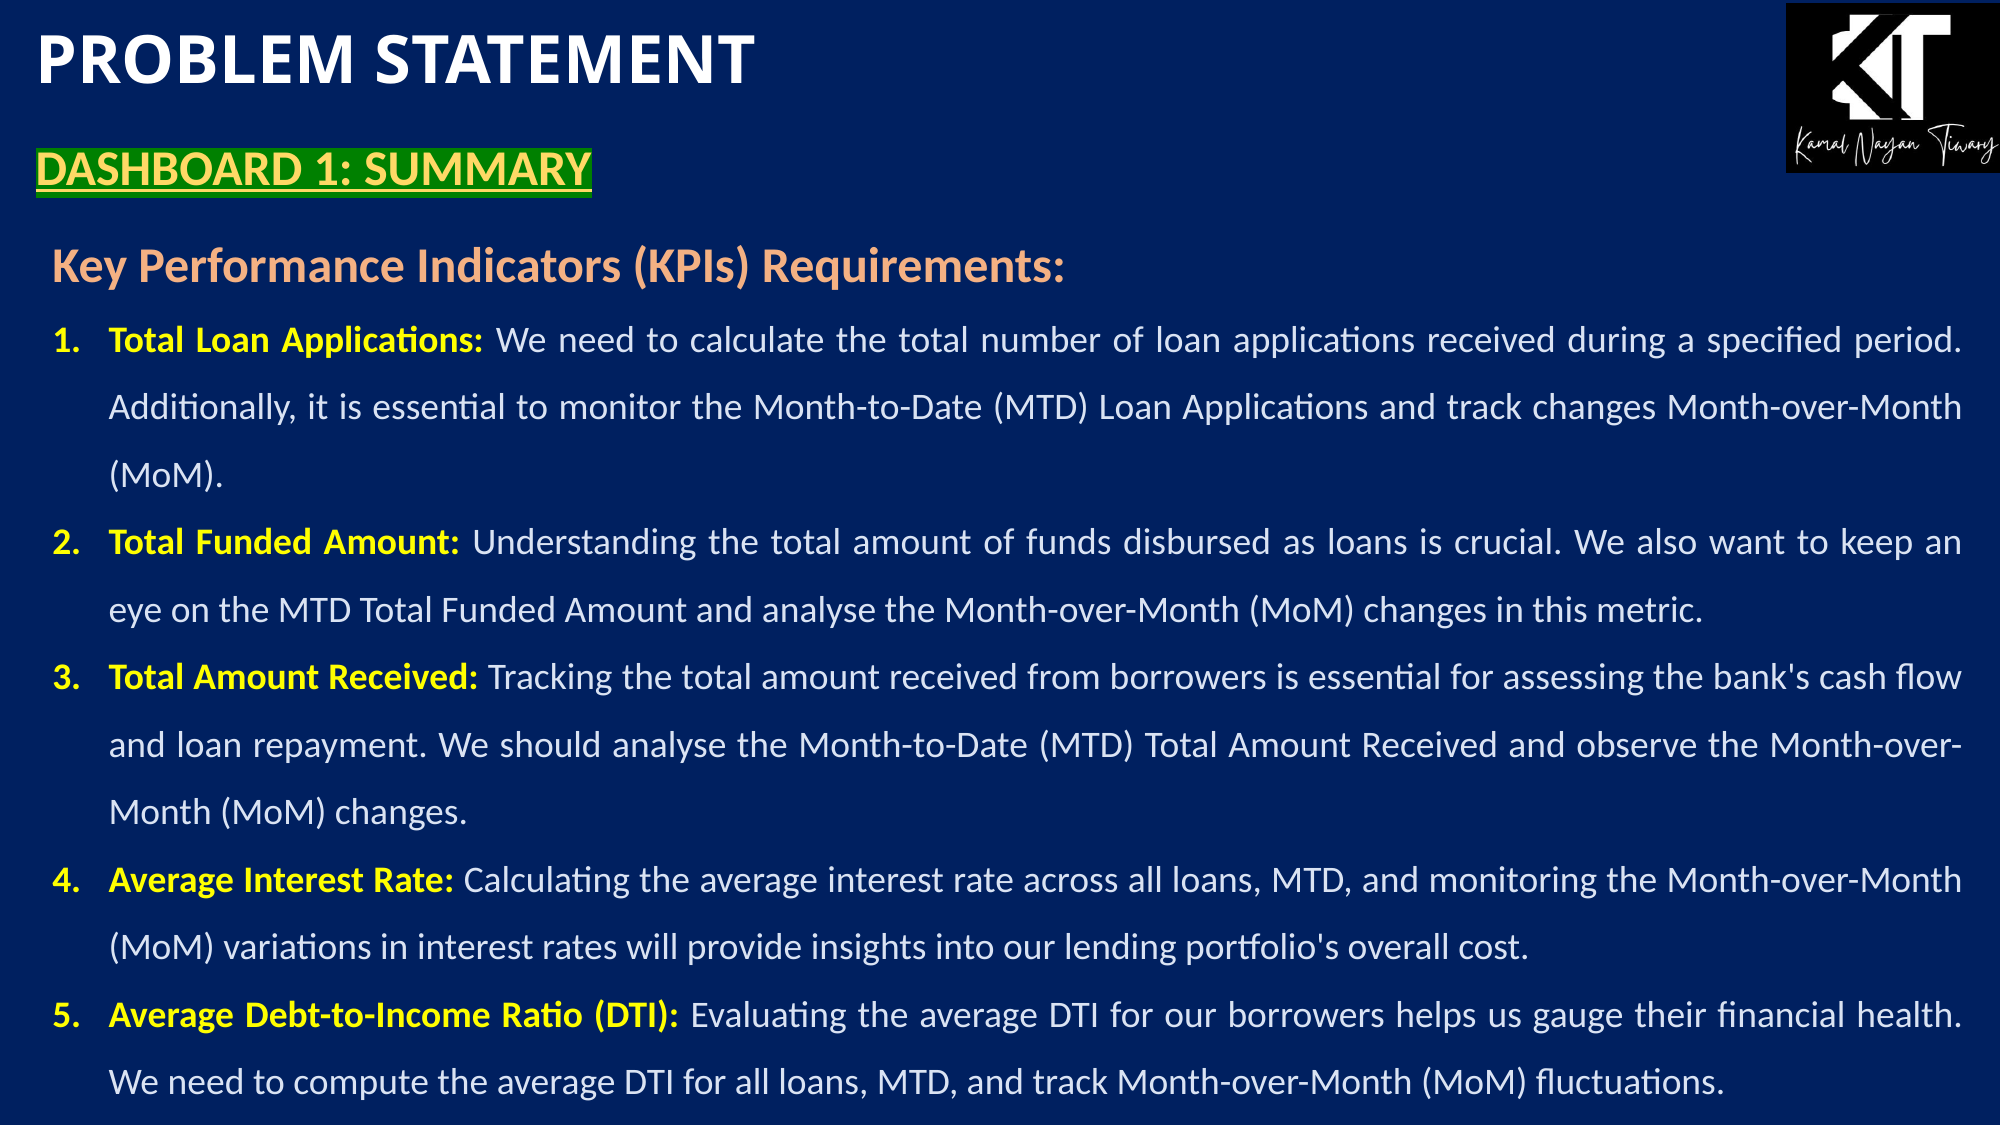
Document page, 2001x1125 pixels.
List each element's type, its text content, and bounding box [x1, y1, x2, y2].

text_box PROBLEM STATEMENT [20, 9, 1563, 104]
text_box DASHBOARD 1: SUMMARY [20, 128, 617, 203]
picture [1786, 3, 2000, 173]
text_box Key Performance Indicators (KPIs) Requirements: Total Loan Applications: We need to calculate the total number of loan applications received during a specified period. Additionally, it is essential to monitor the Month-to-Date (MTD) Loan Applications and track changes Month-over-Month (MoM). Total Funded Amount: Understanding the total amount of funds disbursed as loans is crucial. We also want to keep an eye on the MTD Total Funded Amount and analyse the Month-over-Month (MoM) changes in this metric. Total Amount Received: Tracking the total amount received from borrowers is essential for assessing the bank's cash flow and loan repayment. We should analyse the Month-to-Date (MTD) Total Amount Received and observe the Month-over-Month (MoM) changes. Average Interest Rate: Calculating the average interest rate across all loans, MTD, and monitoring the Month-over-Month (MoM) variations in interest rates will provide insights into our lending portfolio's overall cost. Average Debt-to-Income Ratio (DTI): Evaluating the average DTI for our borrowers helps us gauge their financial health. We need to compute the average DTI for all loans, MTD, and track Month-over-Month (MoM) fluctuations. [37, 224, 1979, 1110]
